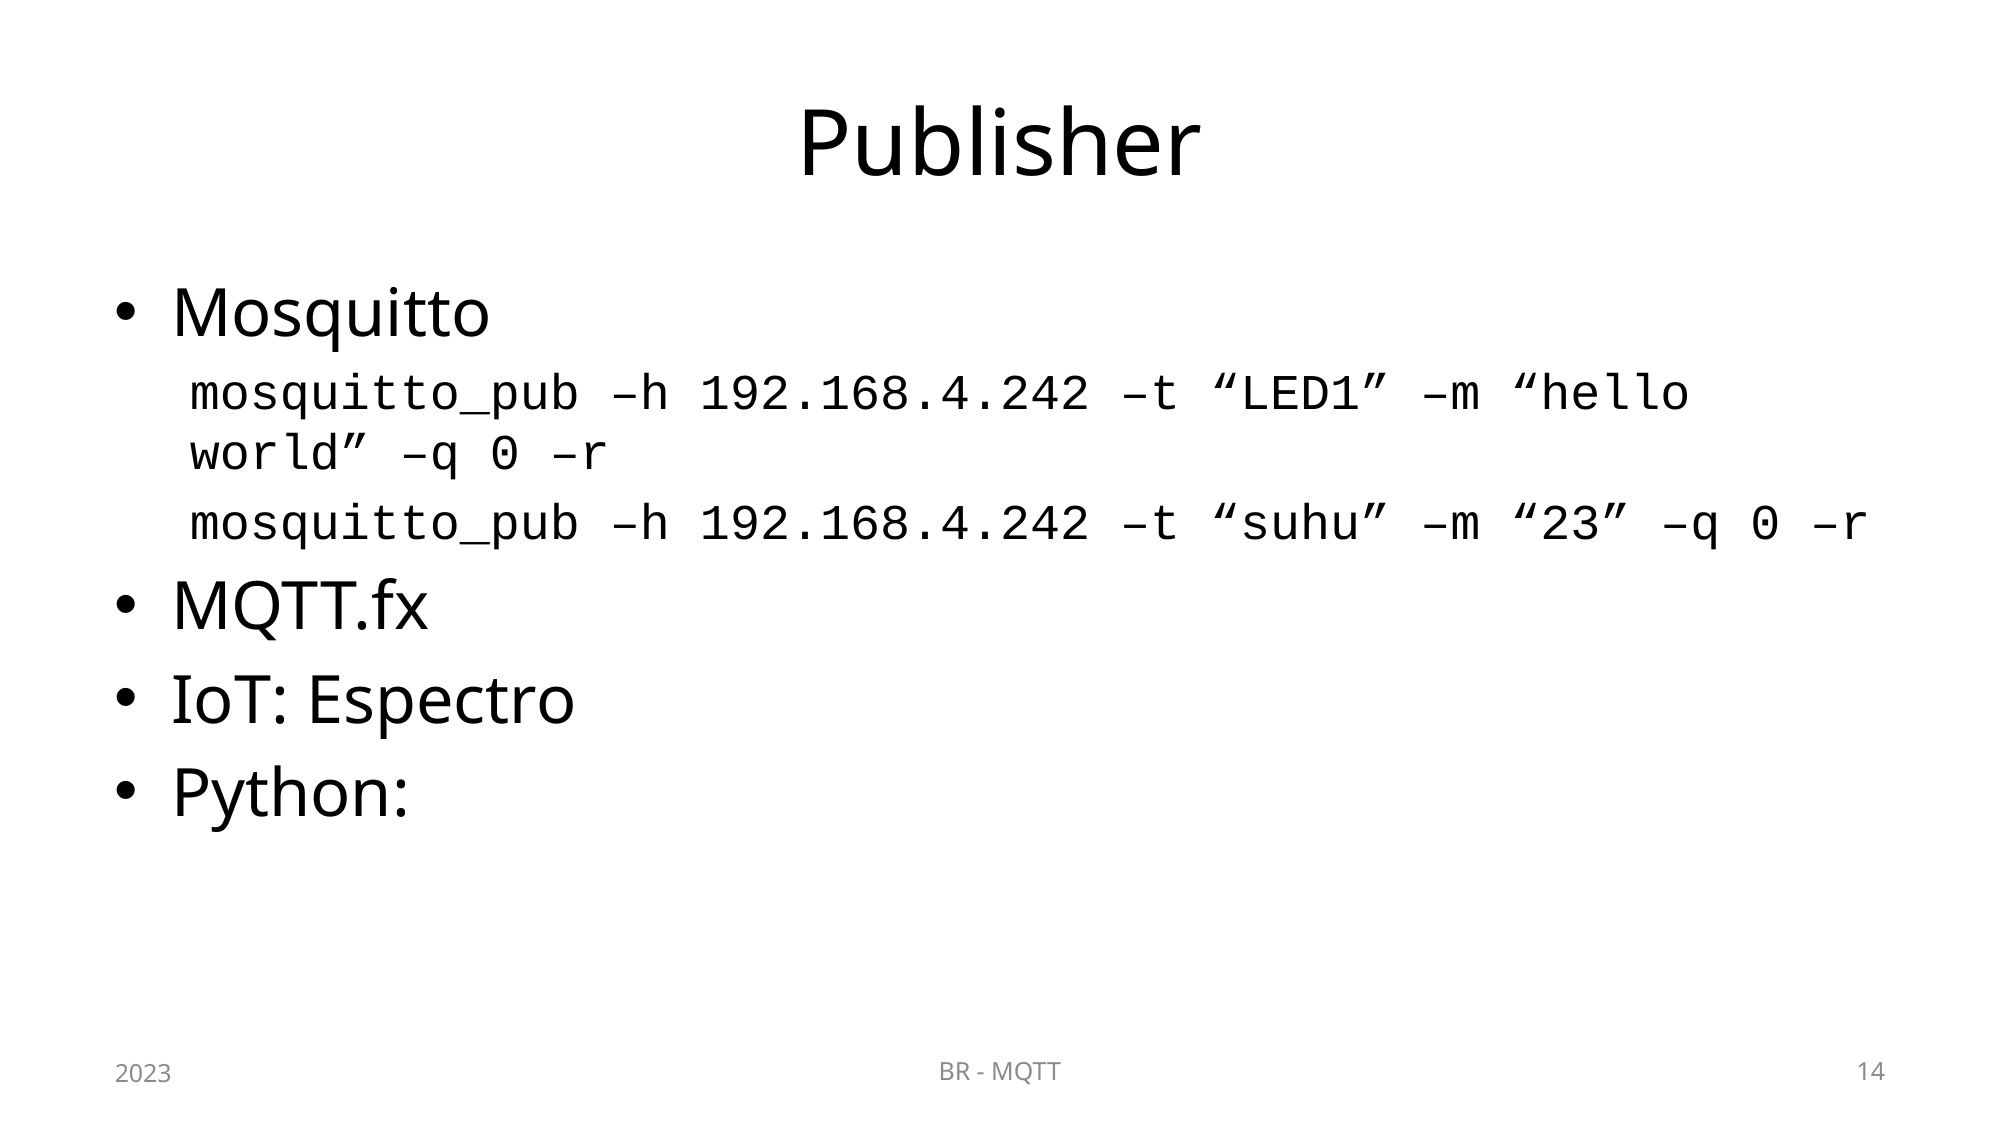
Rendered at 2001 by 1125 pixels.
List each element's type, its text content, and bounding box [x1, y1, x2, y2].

slide_number 2023 [99, 1042, 567, 1103]
footer BR - MQTT [683, 1042, 1317, 1103]
slide_number 14 [1433, 1042, 1900, 1103]
title Publisher [99, 45, 1900, 233]
list Mosquitto mosquitto_pub –h 192.168.4.242 –t “LED1” –m “hello world” –q 0 –r mosquitto_pub –h 192.168.4.242 –t “suhu” –m “23” –q 0 –r MQTT.fx IoT: Espectro Python: [99, 262, 1900, 1005]
